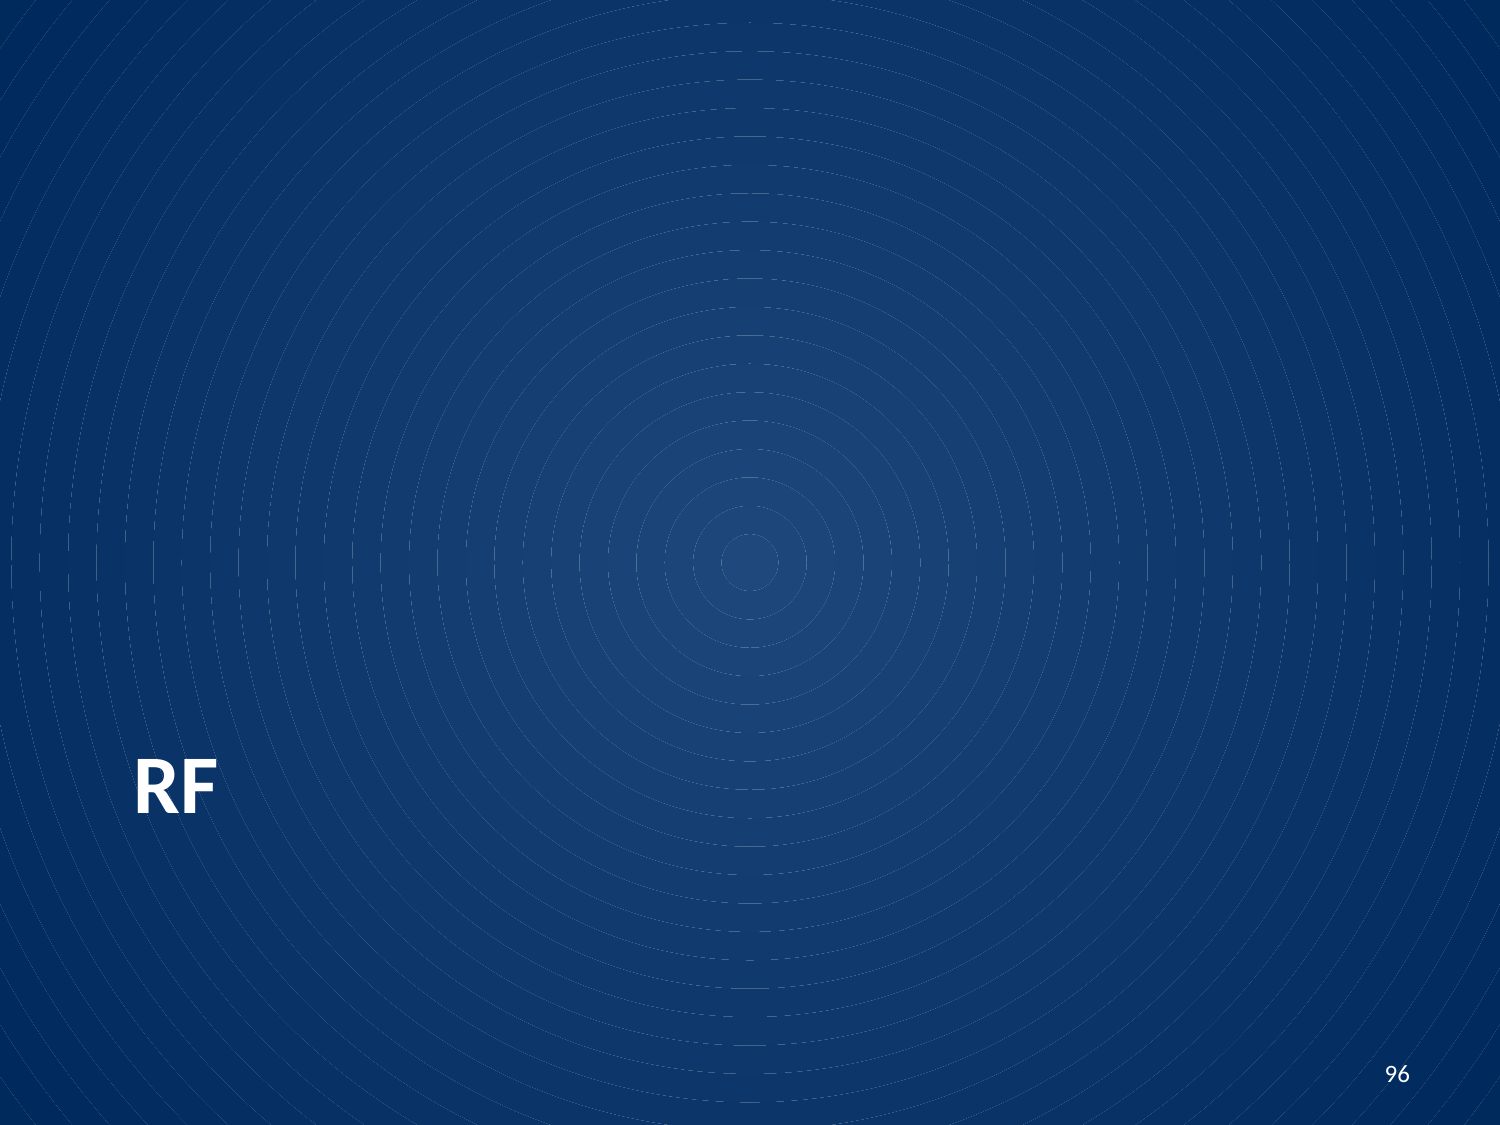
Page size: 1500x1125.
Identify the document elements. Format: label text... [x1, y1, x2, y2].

title RF [118, 722, 1394, 947]
slide_number 96 [1074, 1042, 1425, 1103]
